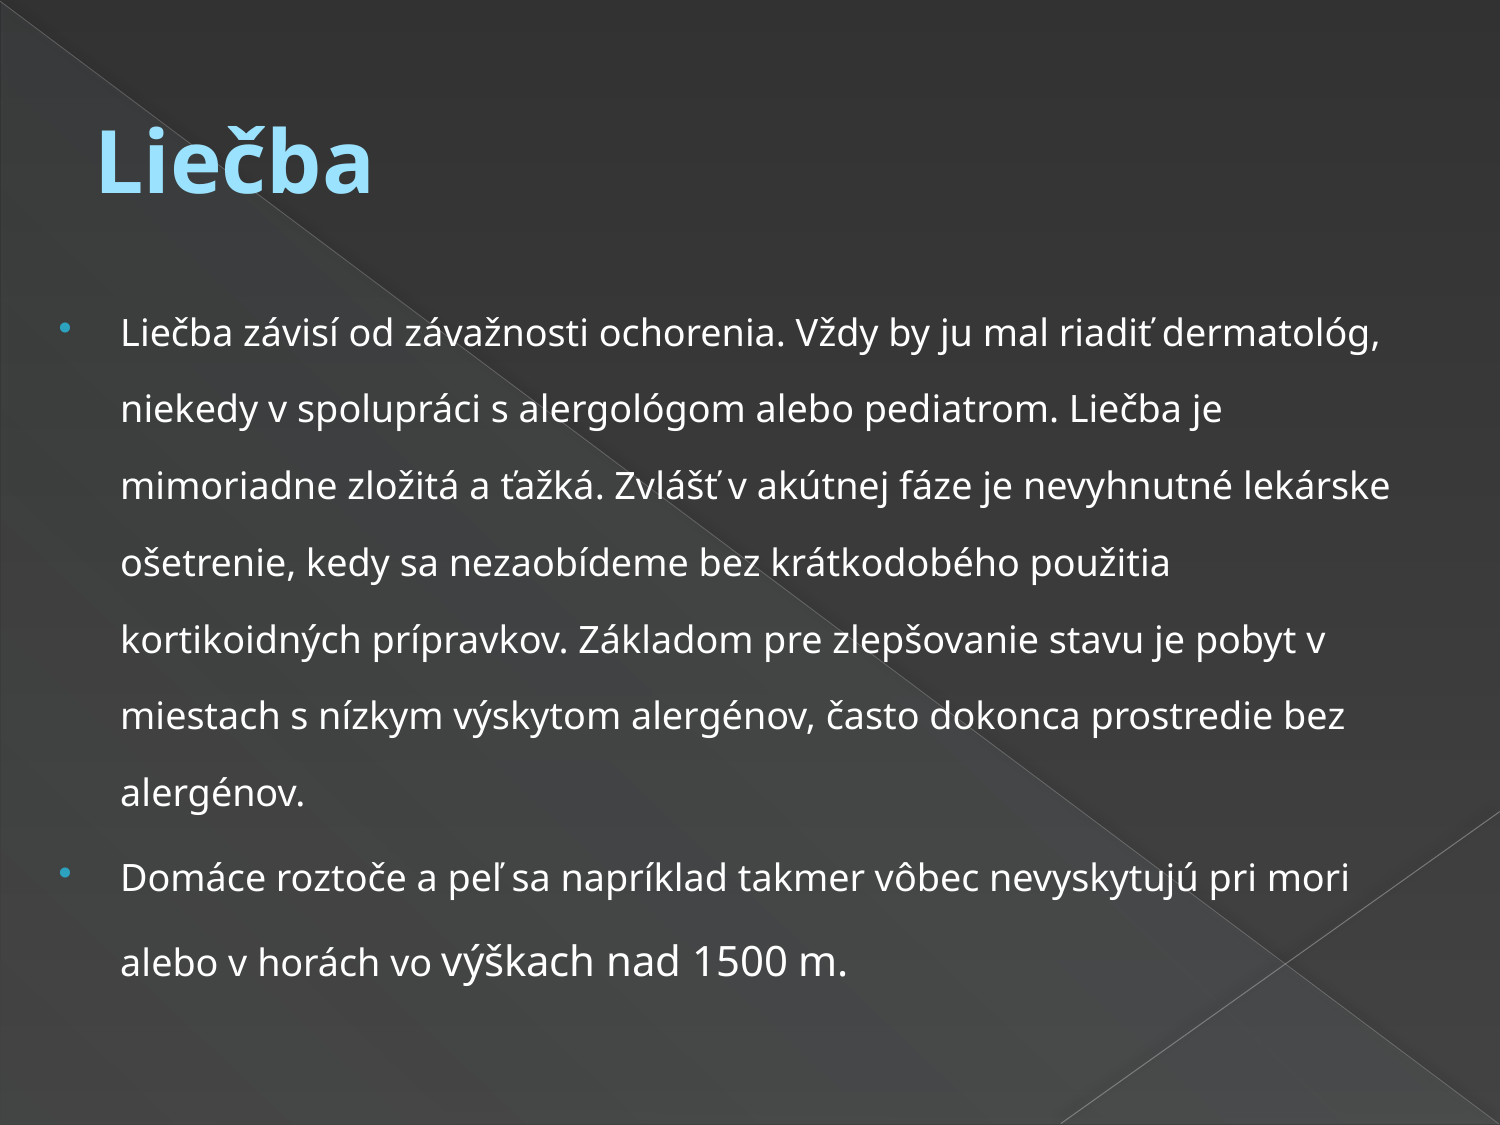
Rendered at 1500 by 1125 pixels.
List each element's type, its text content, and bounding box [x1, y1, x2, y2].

title Liečba [0, 43, 1425, 274]
list Liečba závisí od závažnosti ochorenia. Vždy by ju mal riadiť dermatológ, niekedy v spolupráci s alergológom alebo pediatrom. Liečba je mimoriadne zložitá a ťažká. Zvlášť v akútnej fáze je nevyhnutné lekárske ošetrenie, kedy sa nezaobídeme bez krátkodobého použitia kortikoidných prípravkov. Základom pre zlepšovanie stavu je pobyt v miestach s nízkym výskytom alergénov, často dokonca prostredie bez alergénov. Domáce roztoče a peľ sa napríklad takmer vôbec nevyskytujú pri mori alebo v horách vo výškach nad 1500 m. [35, 269, 1425, 997]
